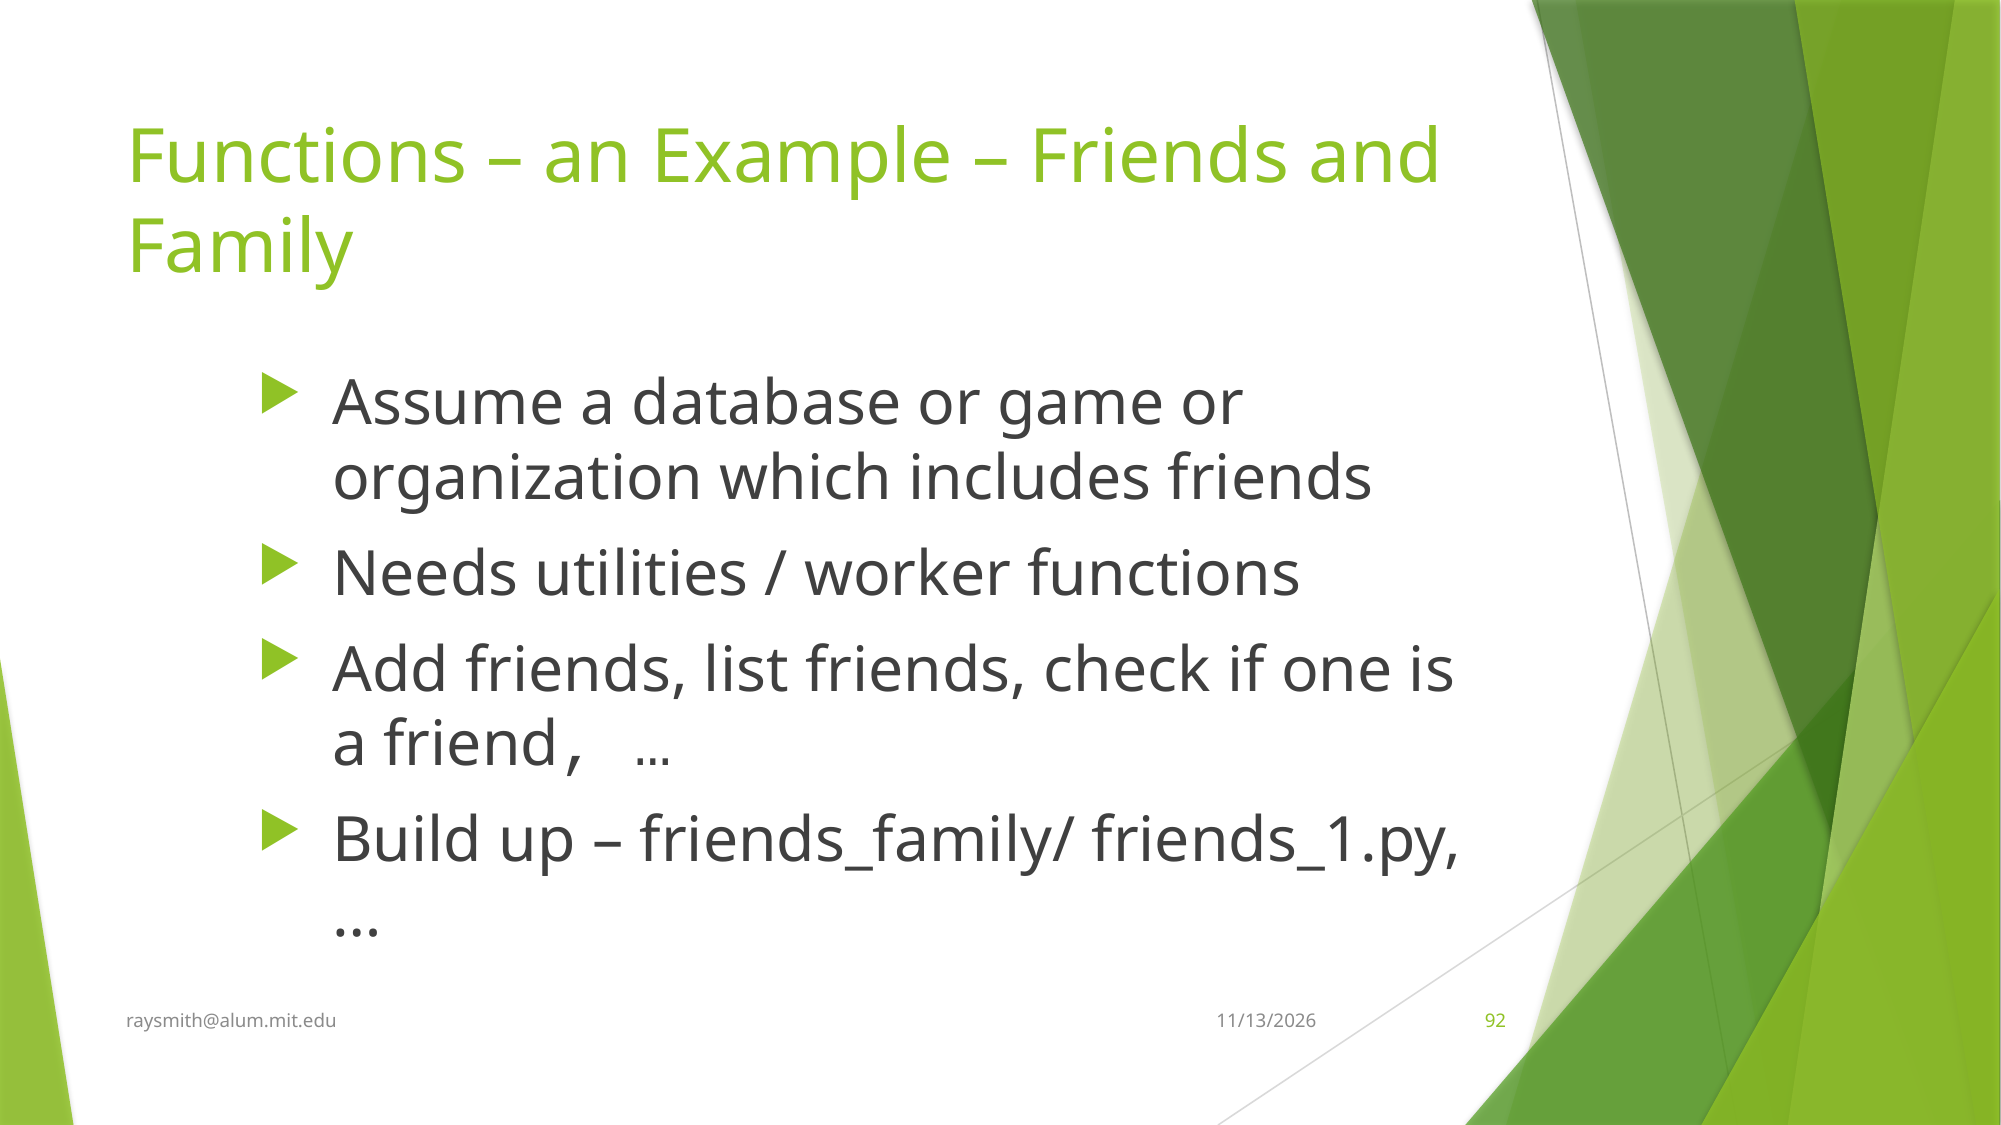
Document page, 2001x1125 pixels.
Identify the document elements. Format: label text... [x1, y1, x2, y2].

footer raysmith@alum.mit.edu [111, 991, 1145, 1051]
slide_number 92 [1409, 991, 1522, 1051]
list Assume a database or game or organization which includes friends Needs utilities / worker functions Add friends, list friends, check if one is a friend, … Build up – friends_family/ friends_1.py, … [111, 354, 1522, 992]
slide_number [1181, 991, 1332, 1051]
title Functions – an Example – Friends and Family [111, 99, 1522, 317]
